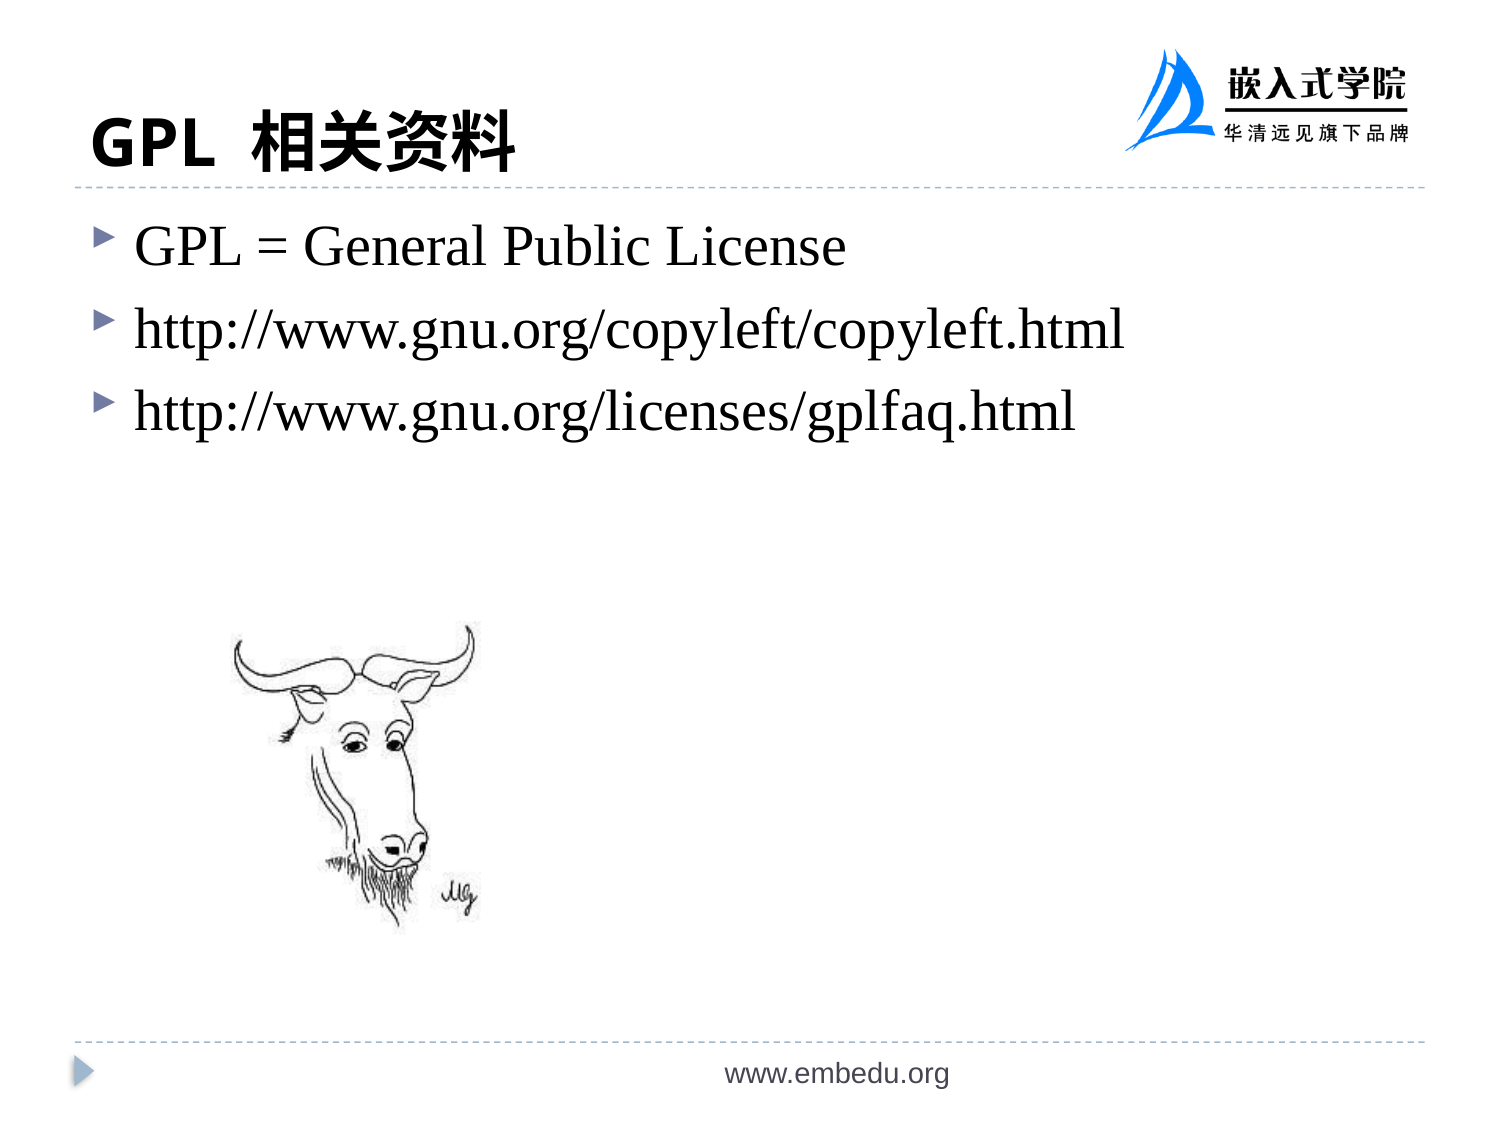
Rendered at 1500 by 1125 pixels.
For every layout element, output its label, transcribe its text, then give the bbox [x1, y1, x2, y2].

footer www.embedu.org [600, 1046, 1075, 1125]
text_box GPL 相关资料 [74, 24, 1425, 188]
text_box GPL = General Public License http://www.gnu.org/copyleft/copyleft.html http://www.gnu.org/licenses/gplfaq.html [74, 200, 1425, 1006]
picture [229, 621, 481, 935]
